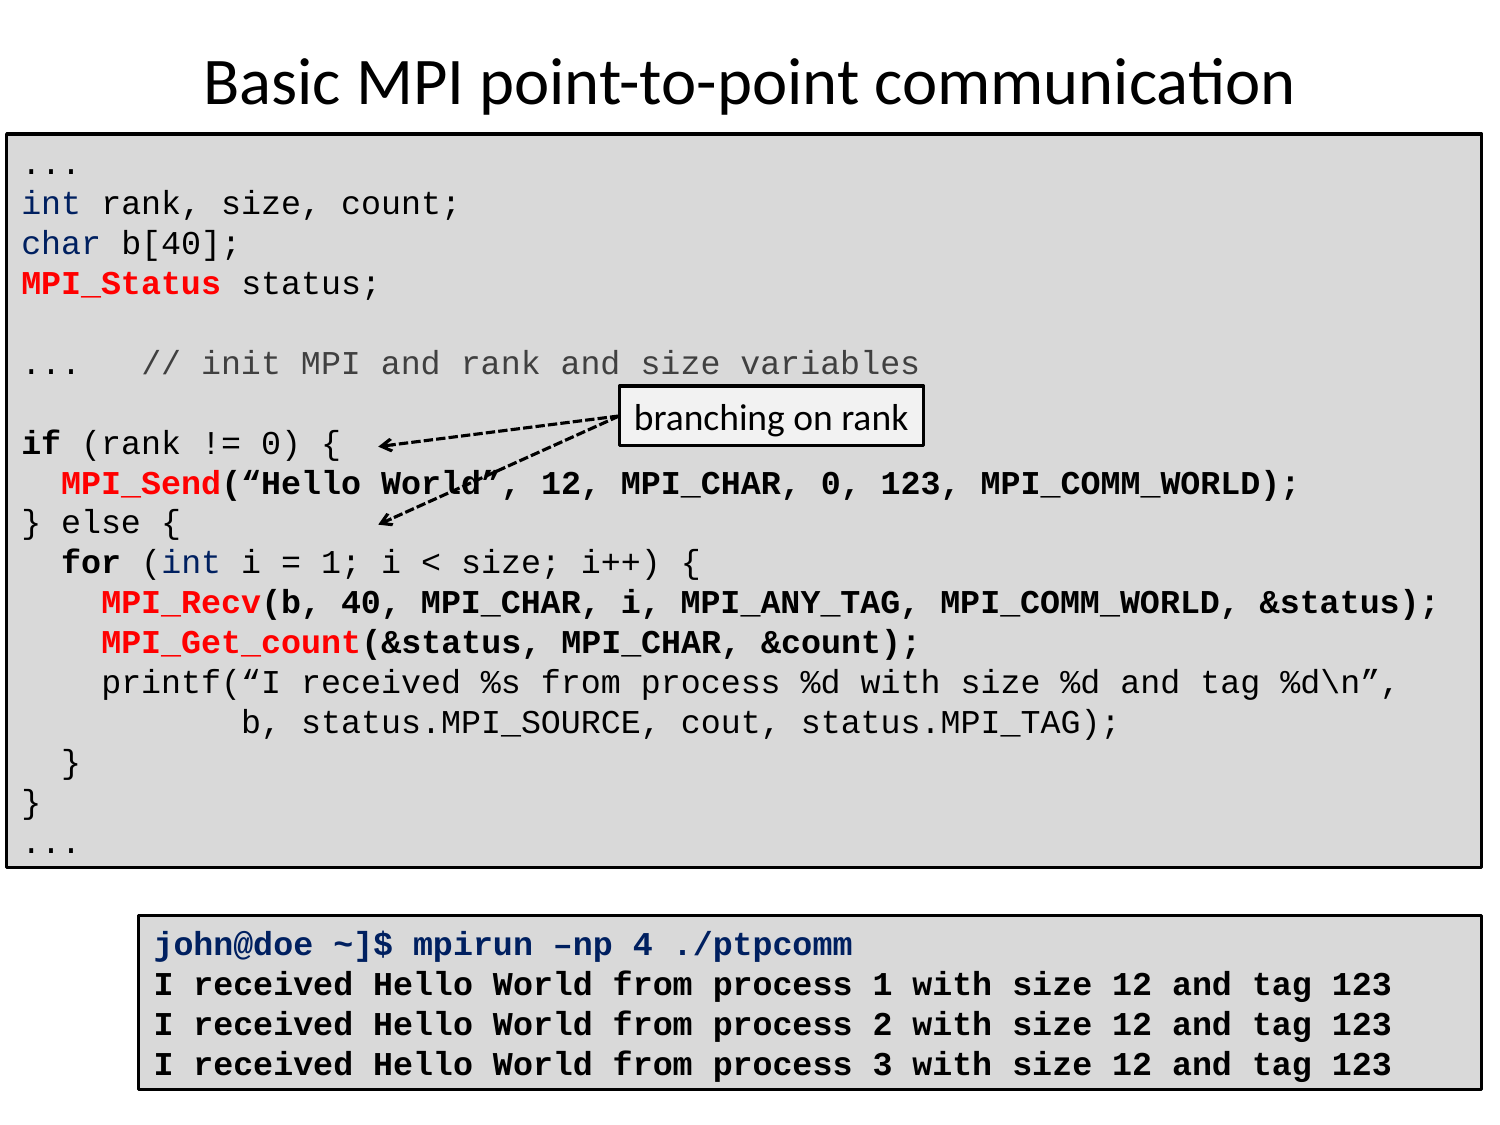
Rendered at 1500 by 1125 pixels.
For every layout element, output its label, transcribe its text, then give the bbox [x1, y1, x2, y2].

title Basic MPI point-to-point communication [75, 24, 1425, 130]
text_box branching on rank [619, 386, 924, 446]
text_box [378, 416, 618, 525]
text_box ... int rank, size, count; char b[40]; MPI_Status status; ... // init MPI and rank and size variables if (rank != 0) { MPI_Send(“Hello World”, 12, MPI_CHAR, 0, 123, MPI_COMM_WORLD); } else { for (int i = 1; i < size; i++) { MPI_Recv(b, 40, MPI_CHAR, i, MPI_ANY_TAG, MPI_COMM_WORLD, &status); MPI_Get_count(&status, MPI_CHAR, &count); printf(“I received %s from process %d with size %d and tag %d\n”, b, status.MPI_SOURCE, cout, status.MPI_TAG); } } ... [6, 134, 1482, 868]
text_box john@doe ~]$ mpirun –np 4 ./ptpcomm I received Hello World from process 1 with size 12 and tag 123 I received Hello World from process 2 with size 12 and tag 123 I received Hello World from process 3 with size 12 and tag 123 [138, 915, 1482, 1090]
